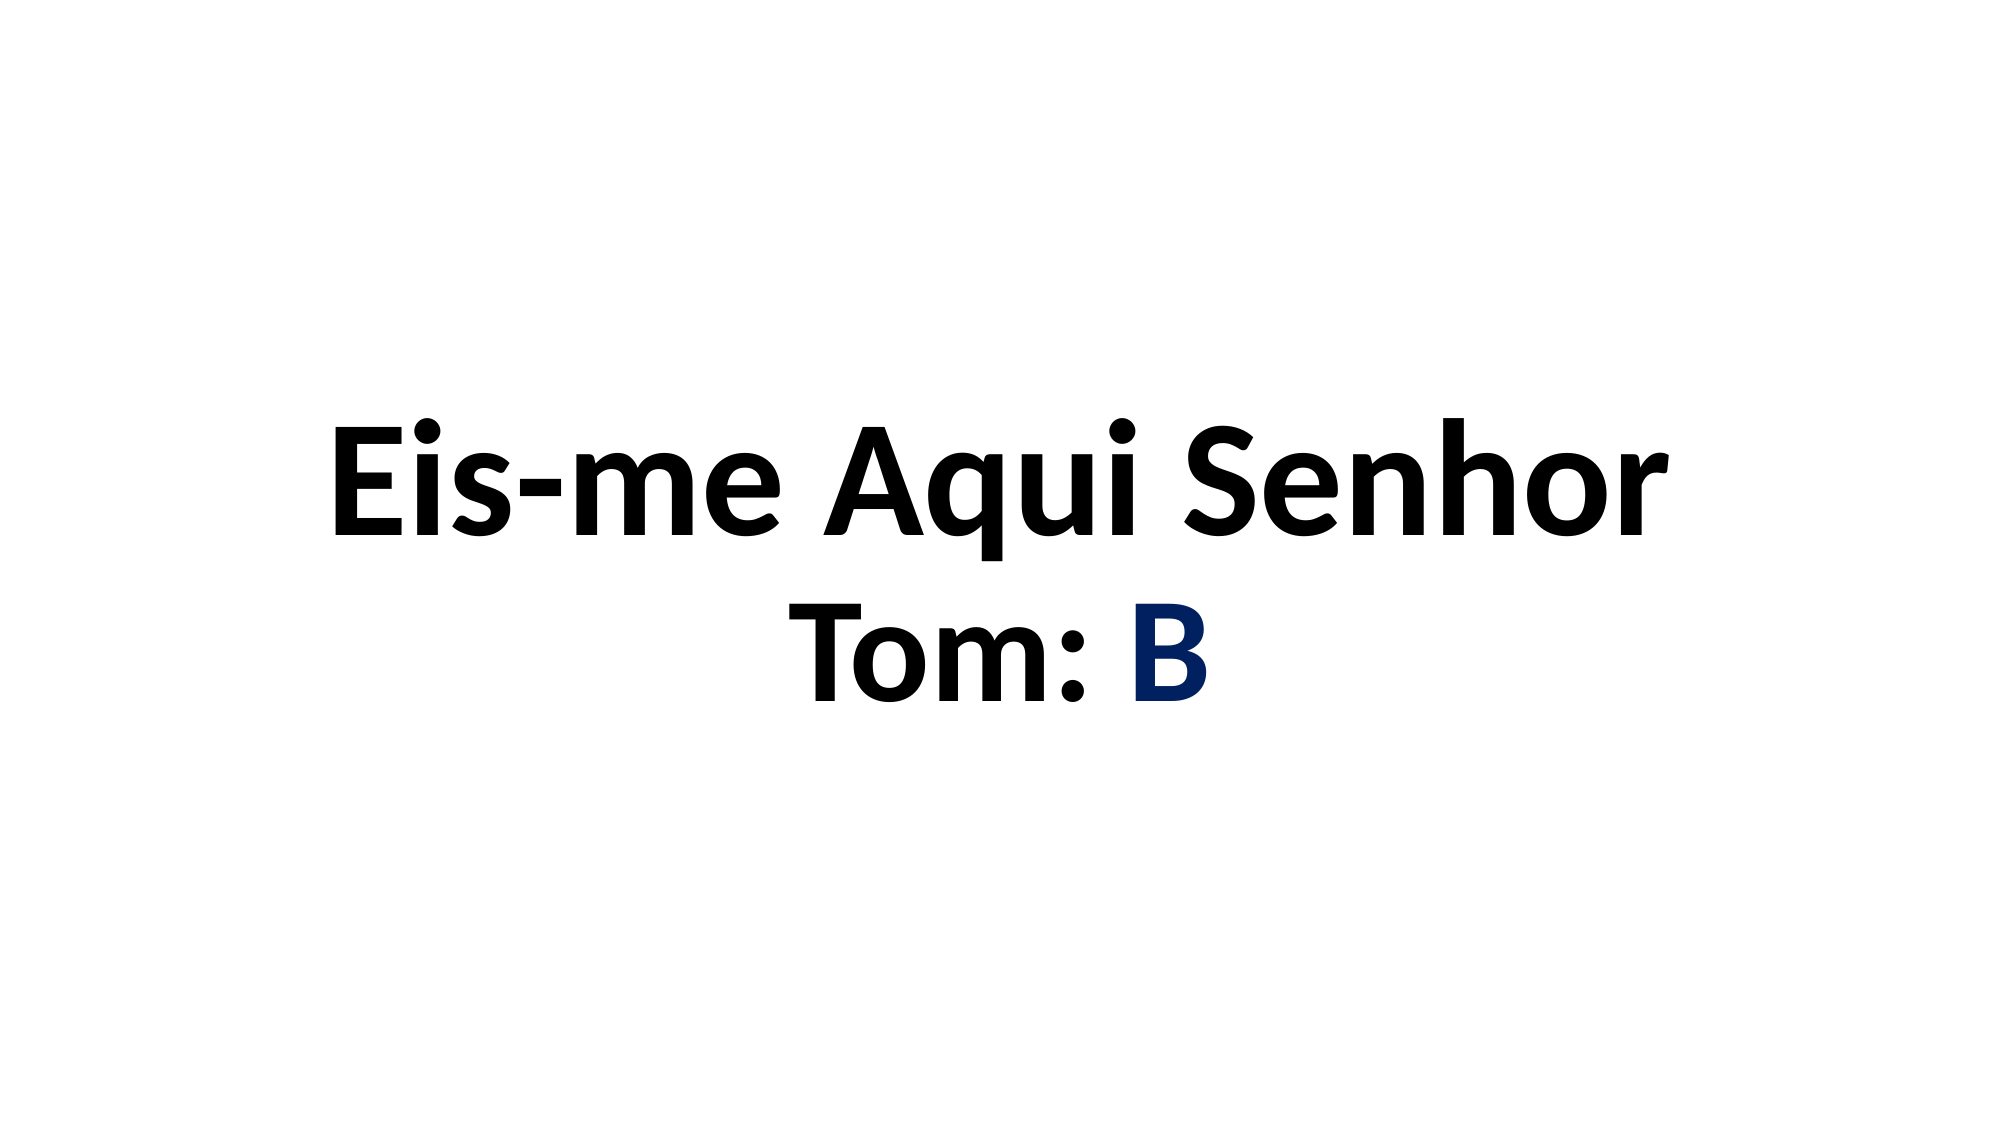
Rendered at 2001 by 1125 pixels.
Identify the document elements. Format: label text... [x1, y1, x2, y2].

title Eis-me Aqui Senhor Tom: B [0, 0, 2000, 1125]
